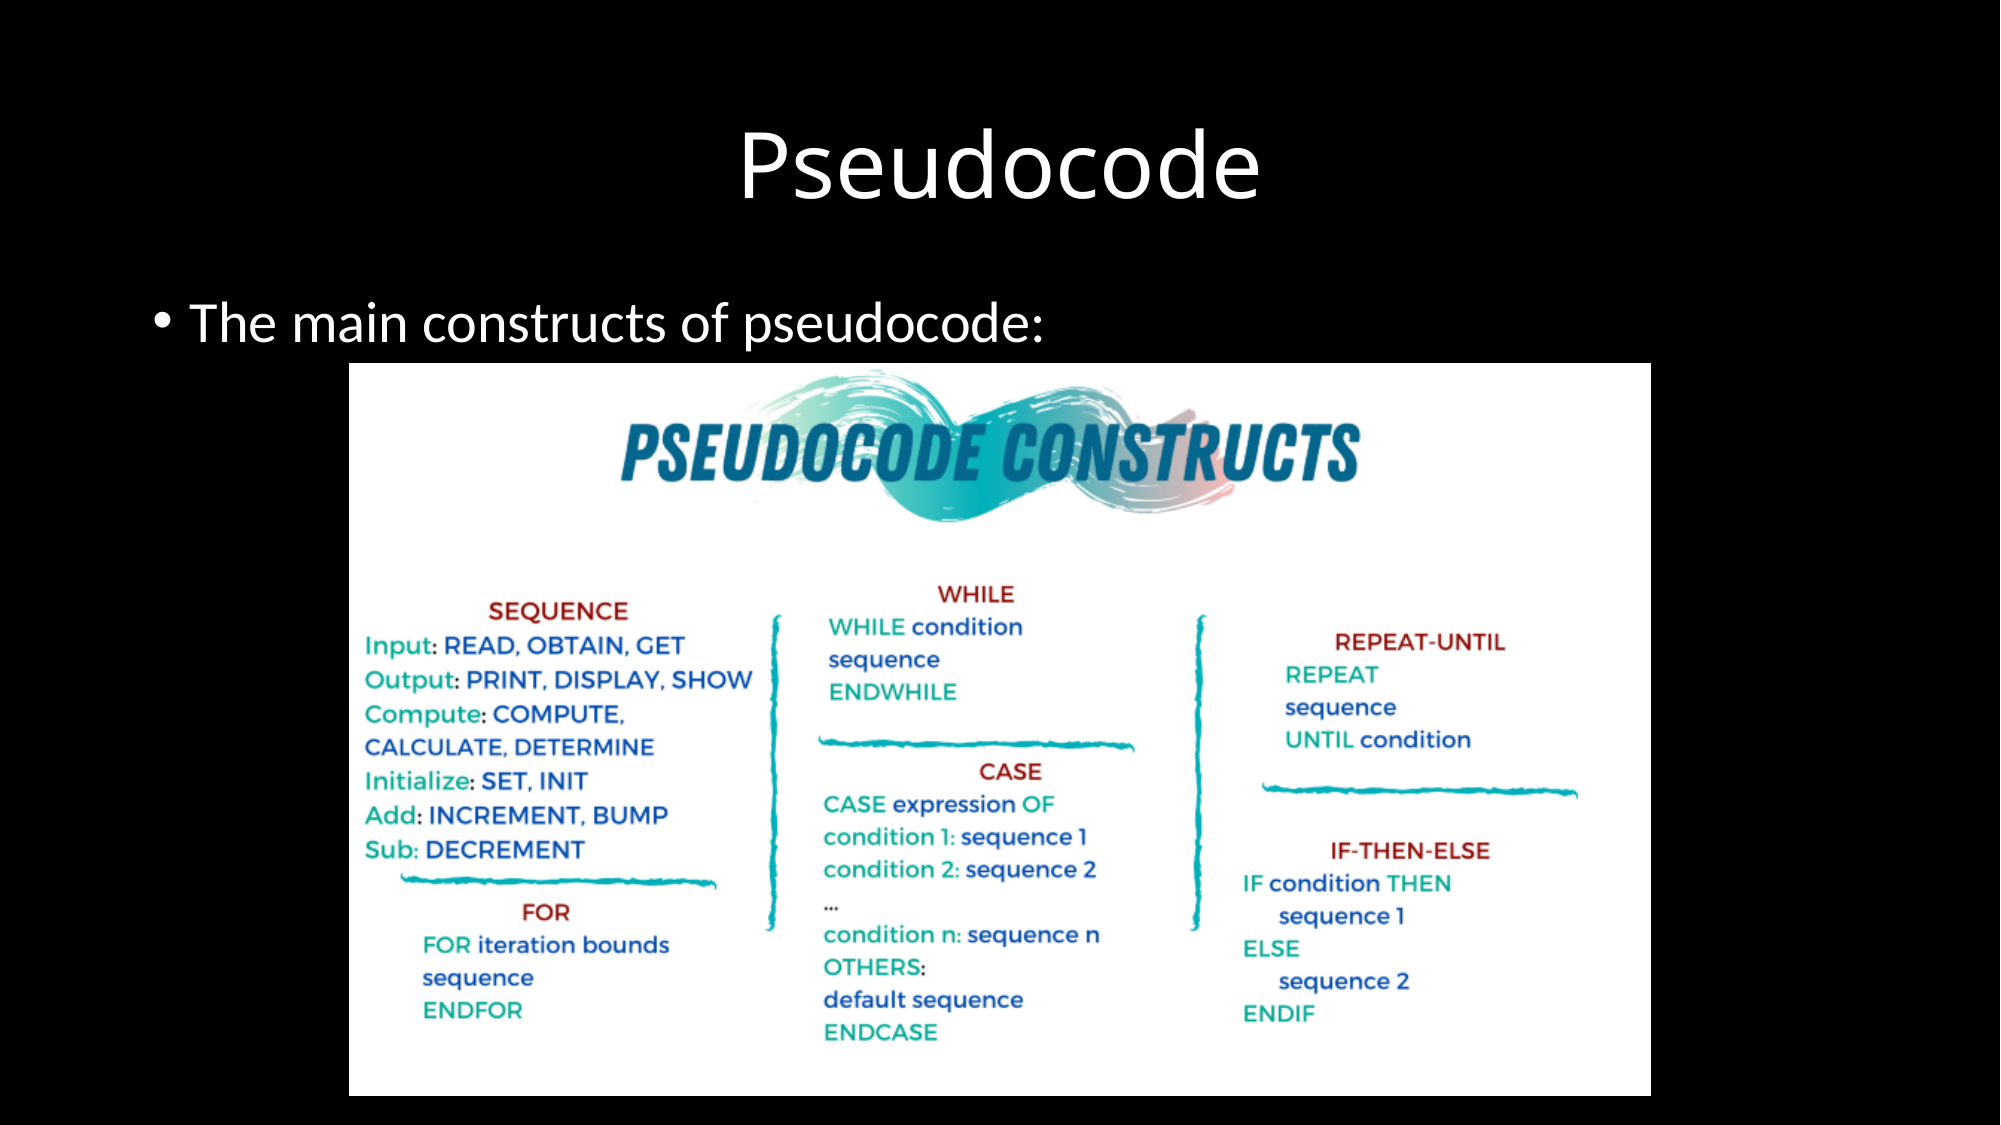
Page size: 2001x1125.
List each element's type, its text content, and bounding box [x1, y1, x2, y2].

picture [349, 363, 1651, 1096]
list The main constructs of pseudocode: [137, 284, 1863, 999]
title Pseudocode [137, 59, 1863, 278]
